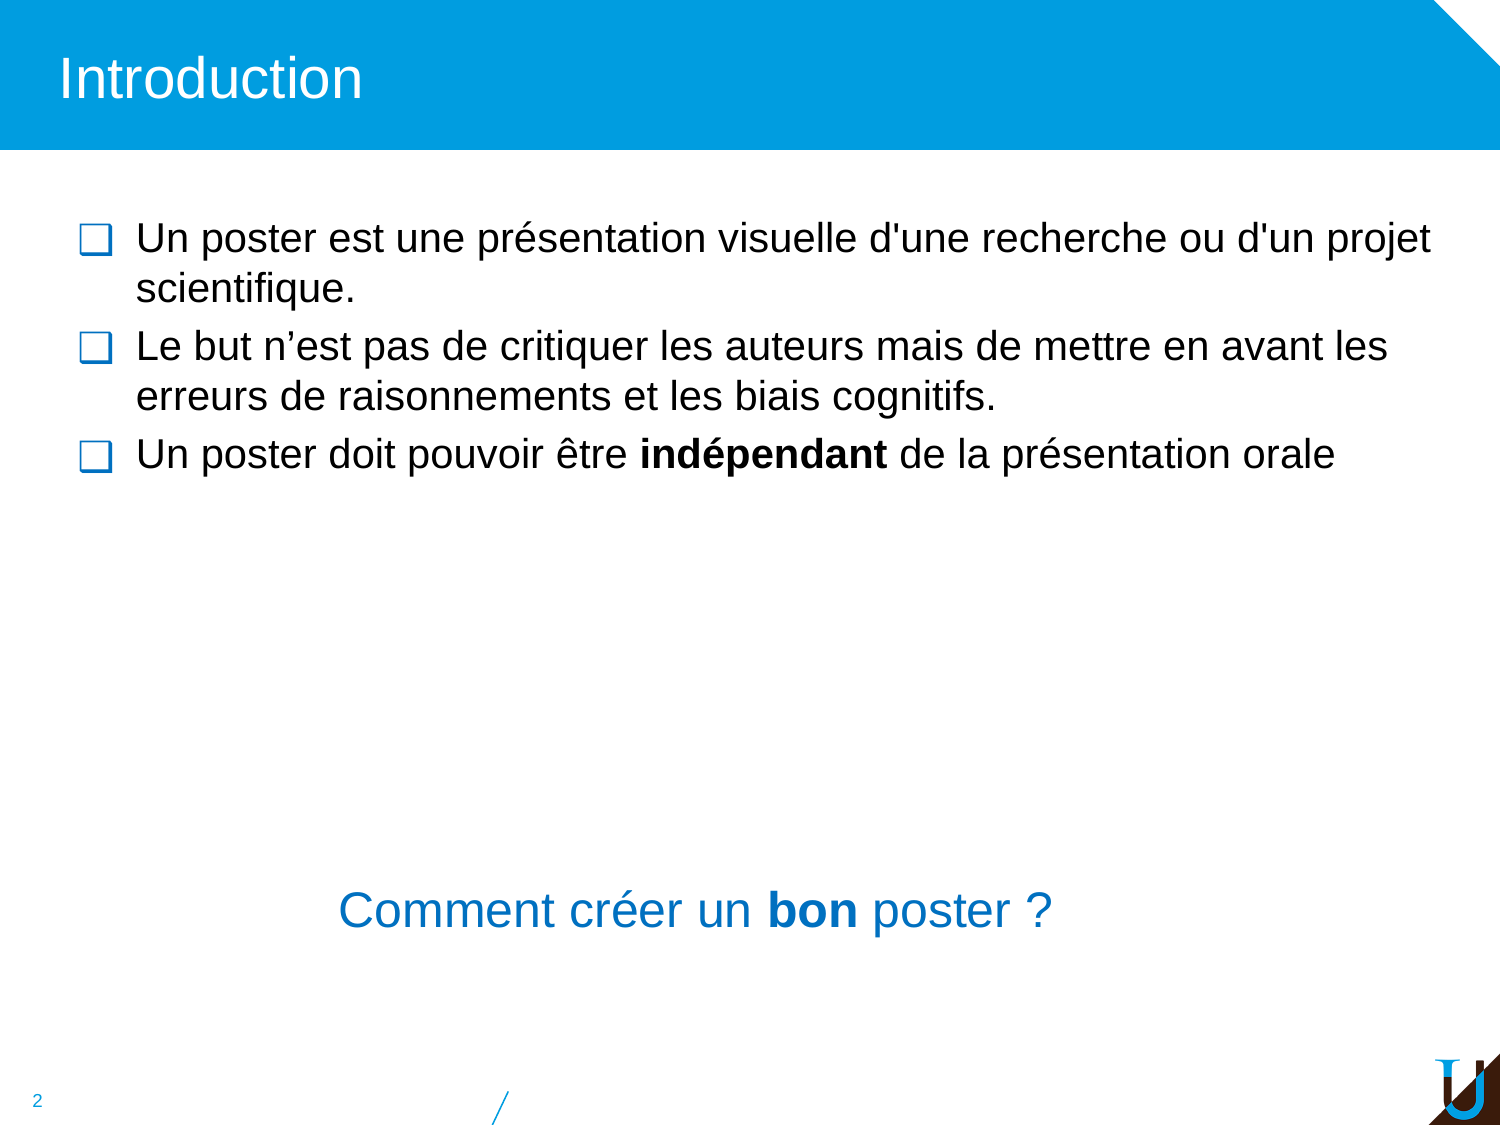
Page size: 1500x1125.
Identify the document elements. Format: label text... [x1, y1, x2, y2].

title Introduction [0, 0, 1425, 150]
list Un poster est une présentation visuelle d'une recherche ou d'un projet scientifique. Le but n’est pas de critiquer les auteurs mais de mettre en avant les erreurs de raisonnements et les biais cognitifs. Un poster doit pouvoir être indépendant de la présentation orale [45, 202, 1464, 1005]
picture [1425, 1050, 1500, 1125]
text_box Comment créer un bon poster ? [323, 869, 1186, 945]
slide_number ‹#› [0, 1074, 75, 1125]
